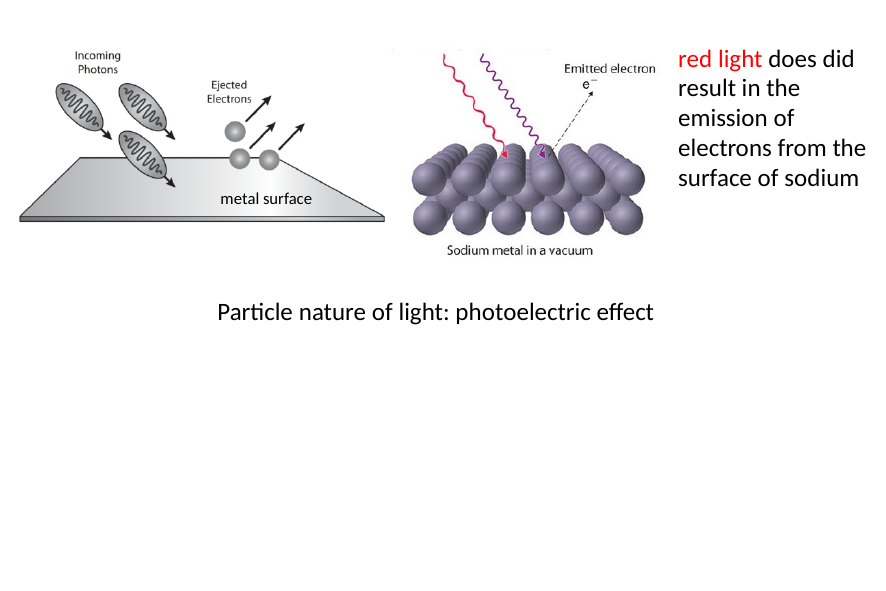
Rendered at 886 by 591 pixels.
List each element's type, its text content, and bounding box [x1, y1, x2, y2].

text_box red light does did result in the emission of electrons from the surface of sodium [663, 34, 886, 200]
picture [15, 43, 387, 227]
picture [389, 42, 666, 262]
text_box Particle nature of light: photoelectric effect [202, 288, 671, 333]
